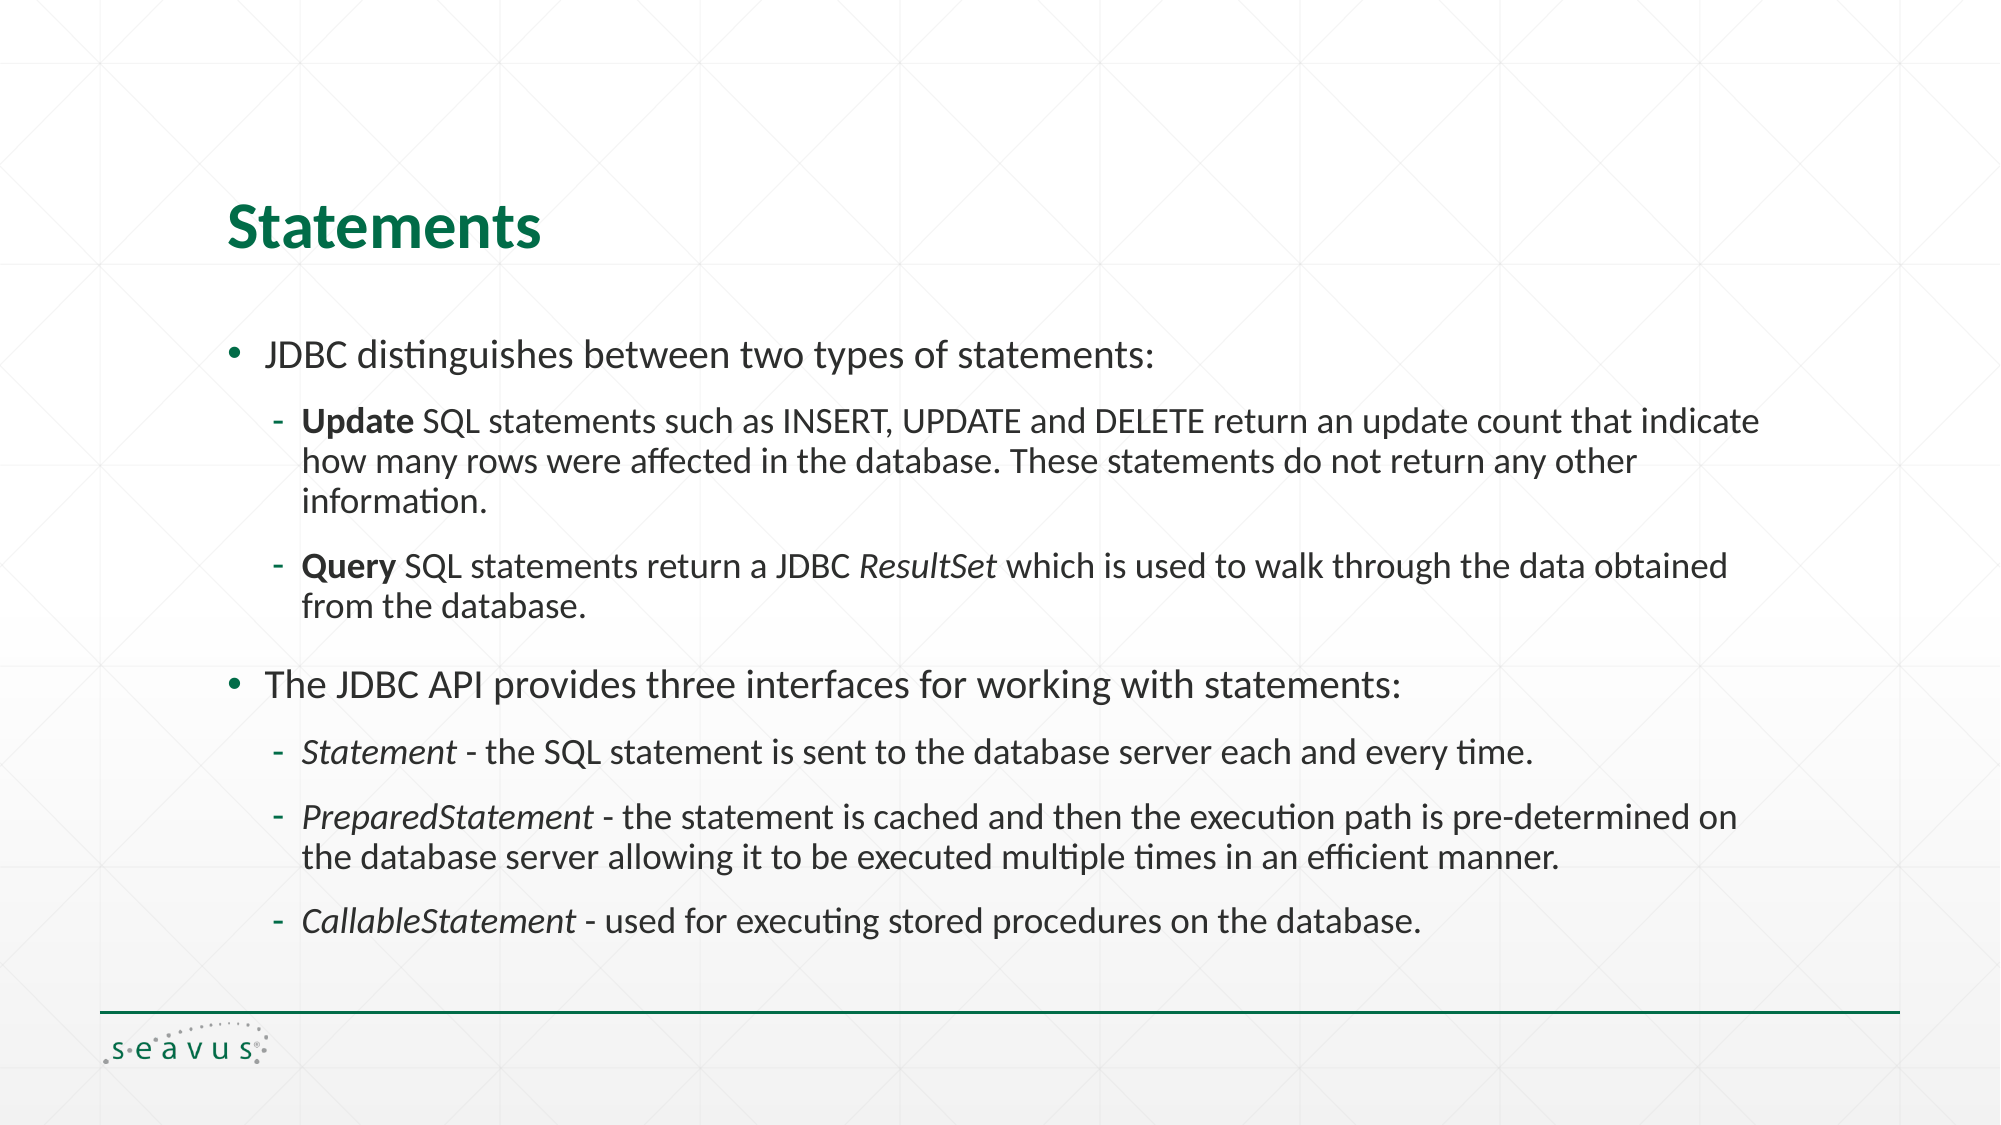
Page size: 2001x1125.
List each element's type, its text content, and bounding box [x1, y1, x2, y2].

title Statements [212, 82, 1788, 271]
list JDBC distinguishes between two types of statements: Update SQL statements such as INSERT, UPDATE and DELETE return an update count that indicate how many rows were affected in the database. These statements do not return any other information. Query SQL statements return a JDBC ResultSet which is used to walk through the data obtained from the database. The JDBC API provides three interfaces for working with statements: Statement - the SQL statement is sent to the database server each and every time. PreparedStatement - the statement is cached and then the execution path is pre-determined on the database server allowing it to be executed multiple times in an efficient manner. CallableStatement - used for executing stored procedures on the database. [212, 324, 1788, 950]
picture [103, 1022, 268, 1064]
